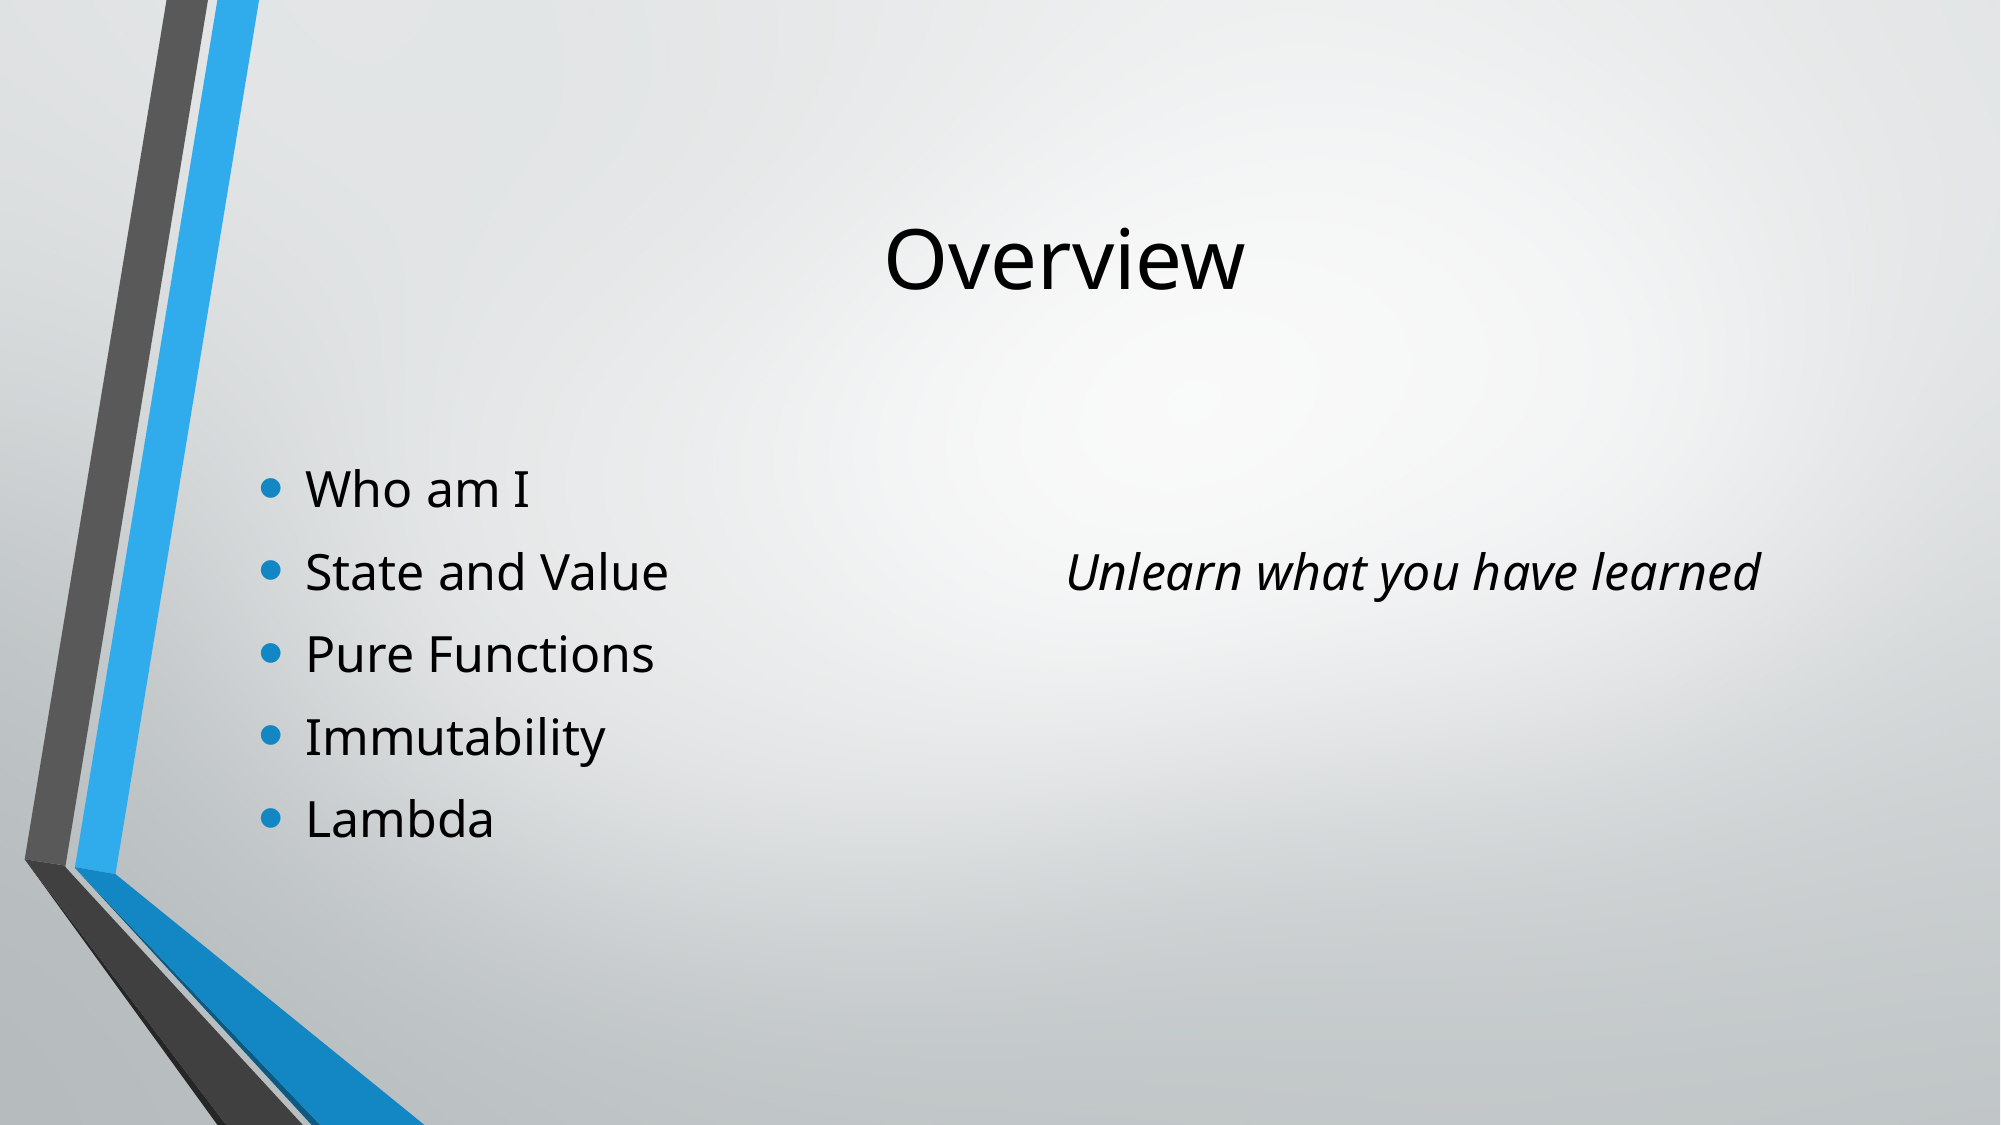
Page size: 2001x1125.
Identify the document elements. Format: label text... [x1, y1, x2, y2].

list Who am I State and Value Pure Functions Immutability Lambda Unlearn what you have learned [243, 437, 1887, 950]
title Overview [243, 112, 1887, 400]
